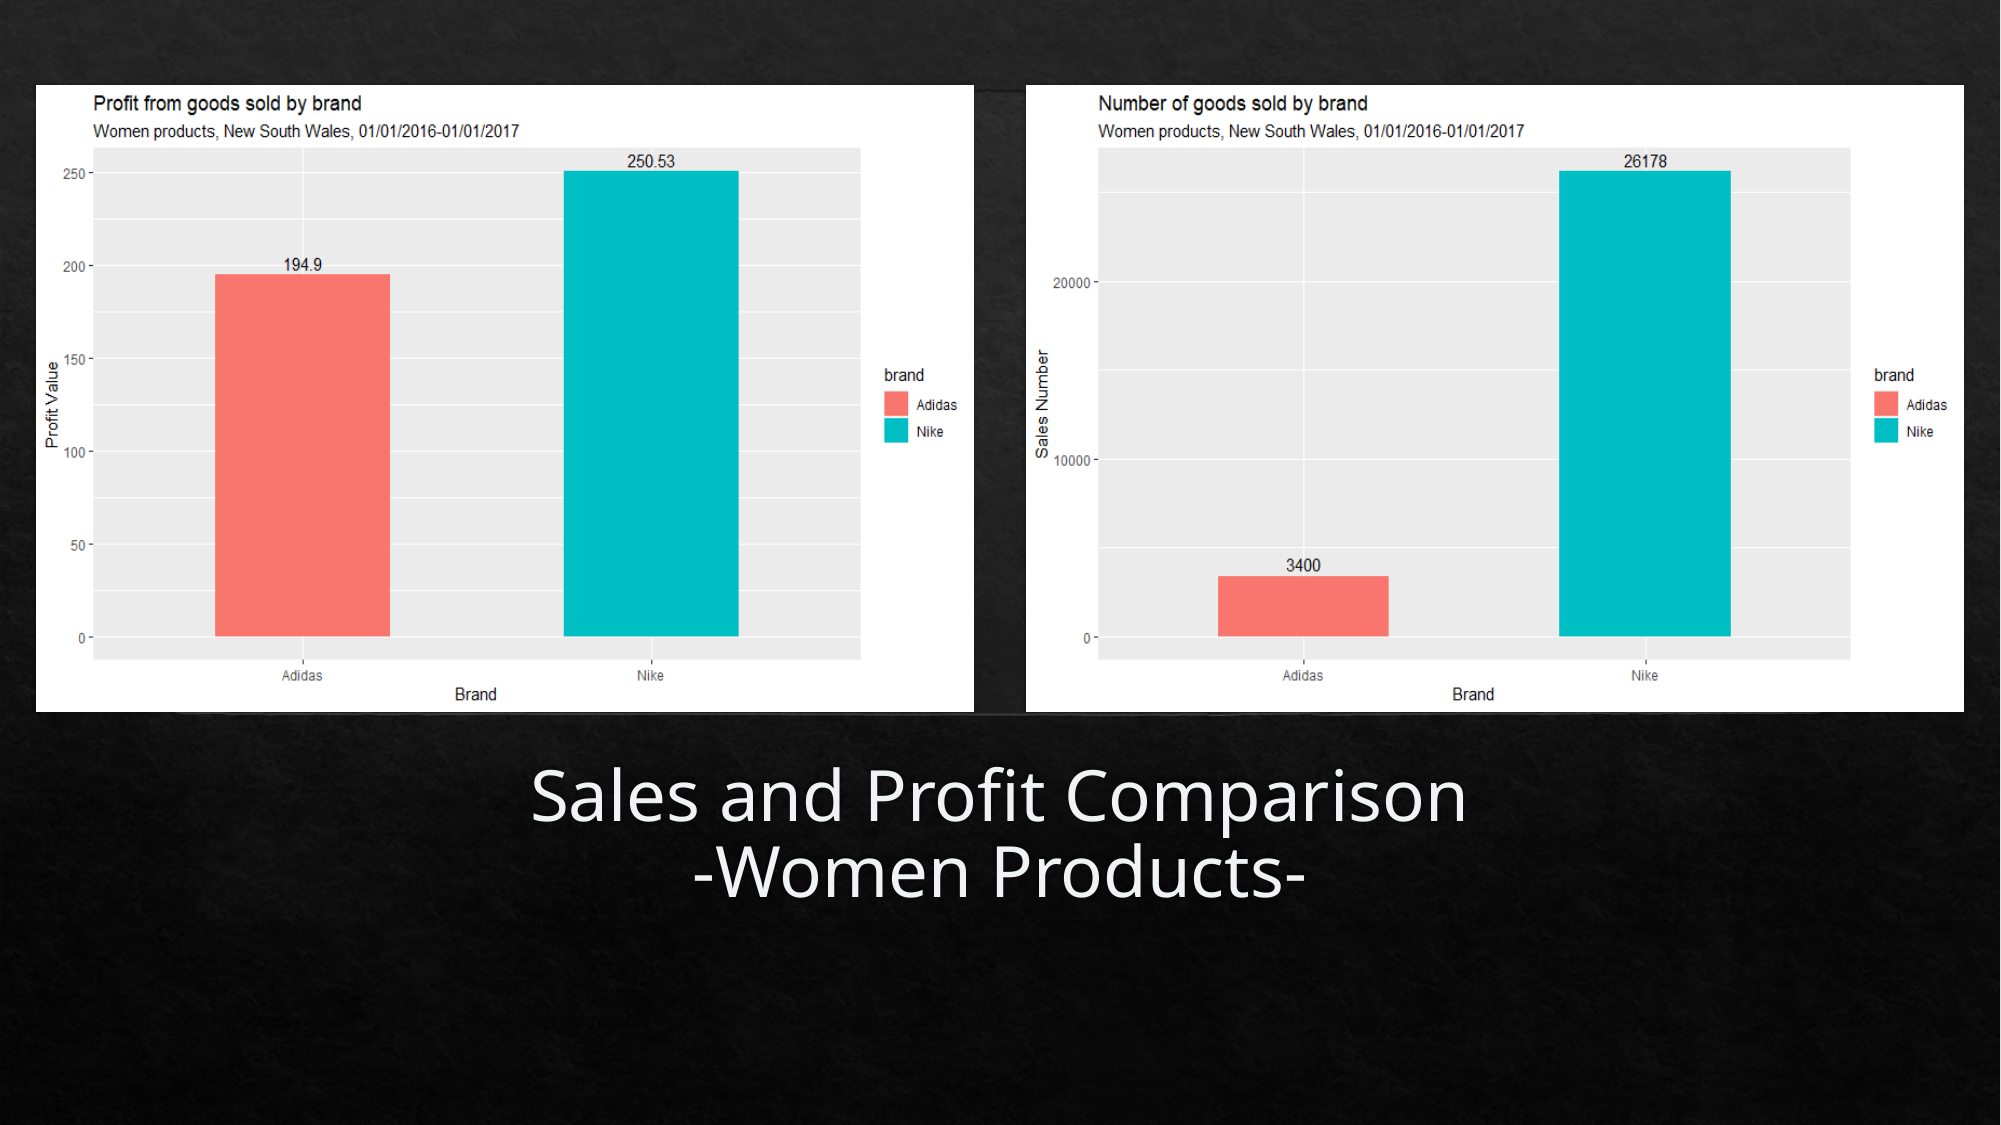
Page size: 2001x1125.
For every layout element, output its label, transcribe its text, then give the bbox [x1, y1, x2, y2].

picture [165, 89, 1831, 717]
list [36, 85, 974, 712]
title Sales and Profit Comparison -Women Products- [225, 746, 1775, 921]
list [1026, 85, 1964, 712]
text_box [0, 0, 2000, 1125]
